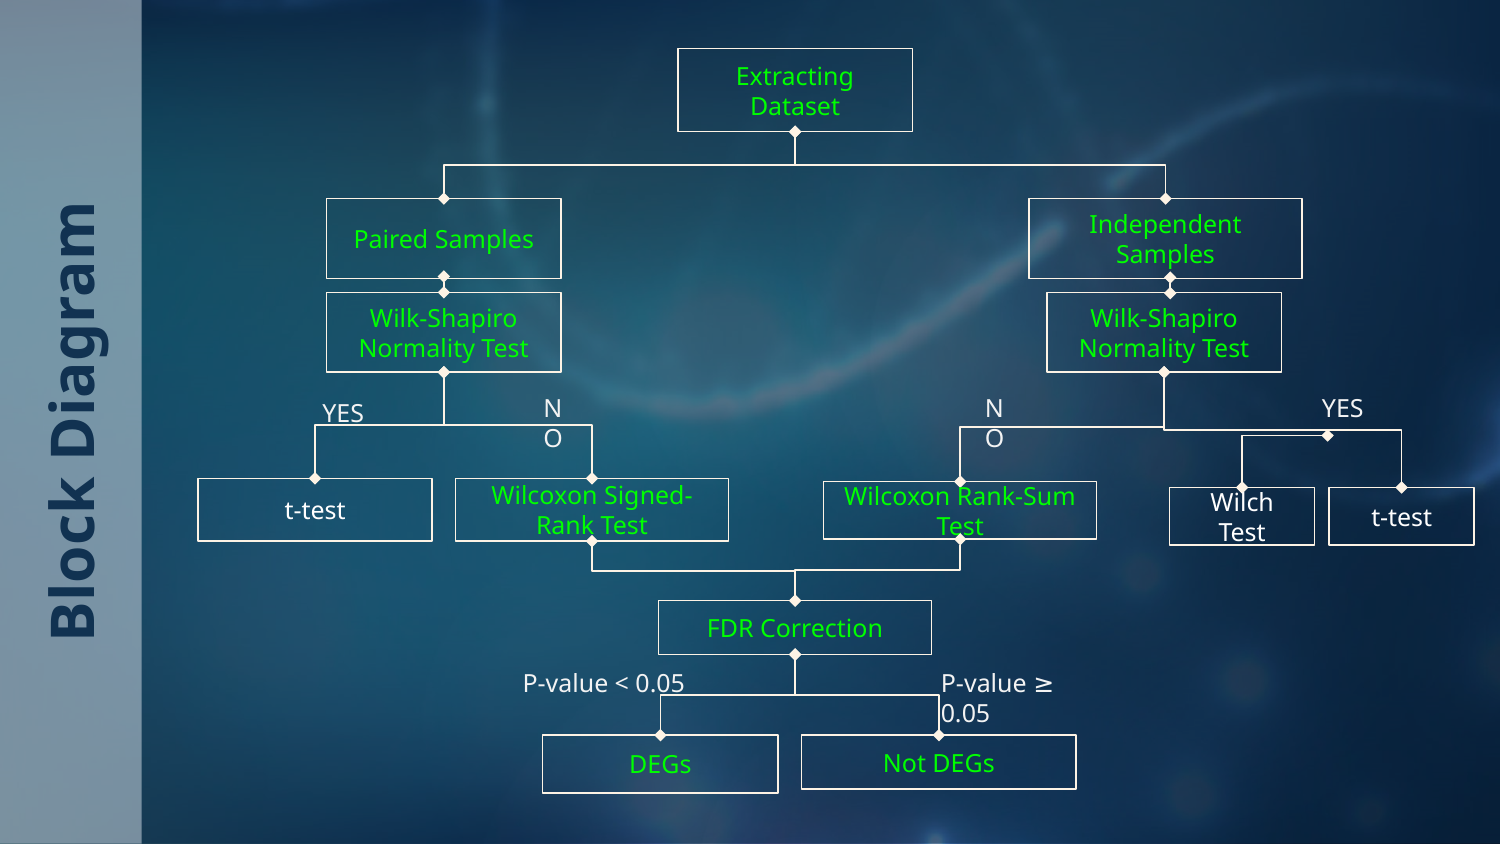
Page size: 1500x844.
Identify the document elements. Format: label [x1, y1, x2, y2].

text_box [144, 0, 1500, 844]
text_box [0, 0, 142, 844]
text_box [197, 48, 1475, 794]
